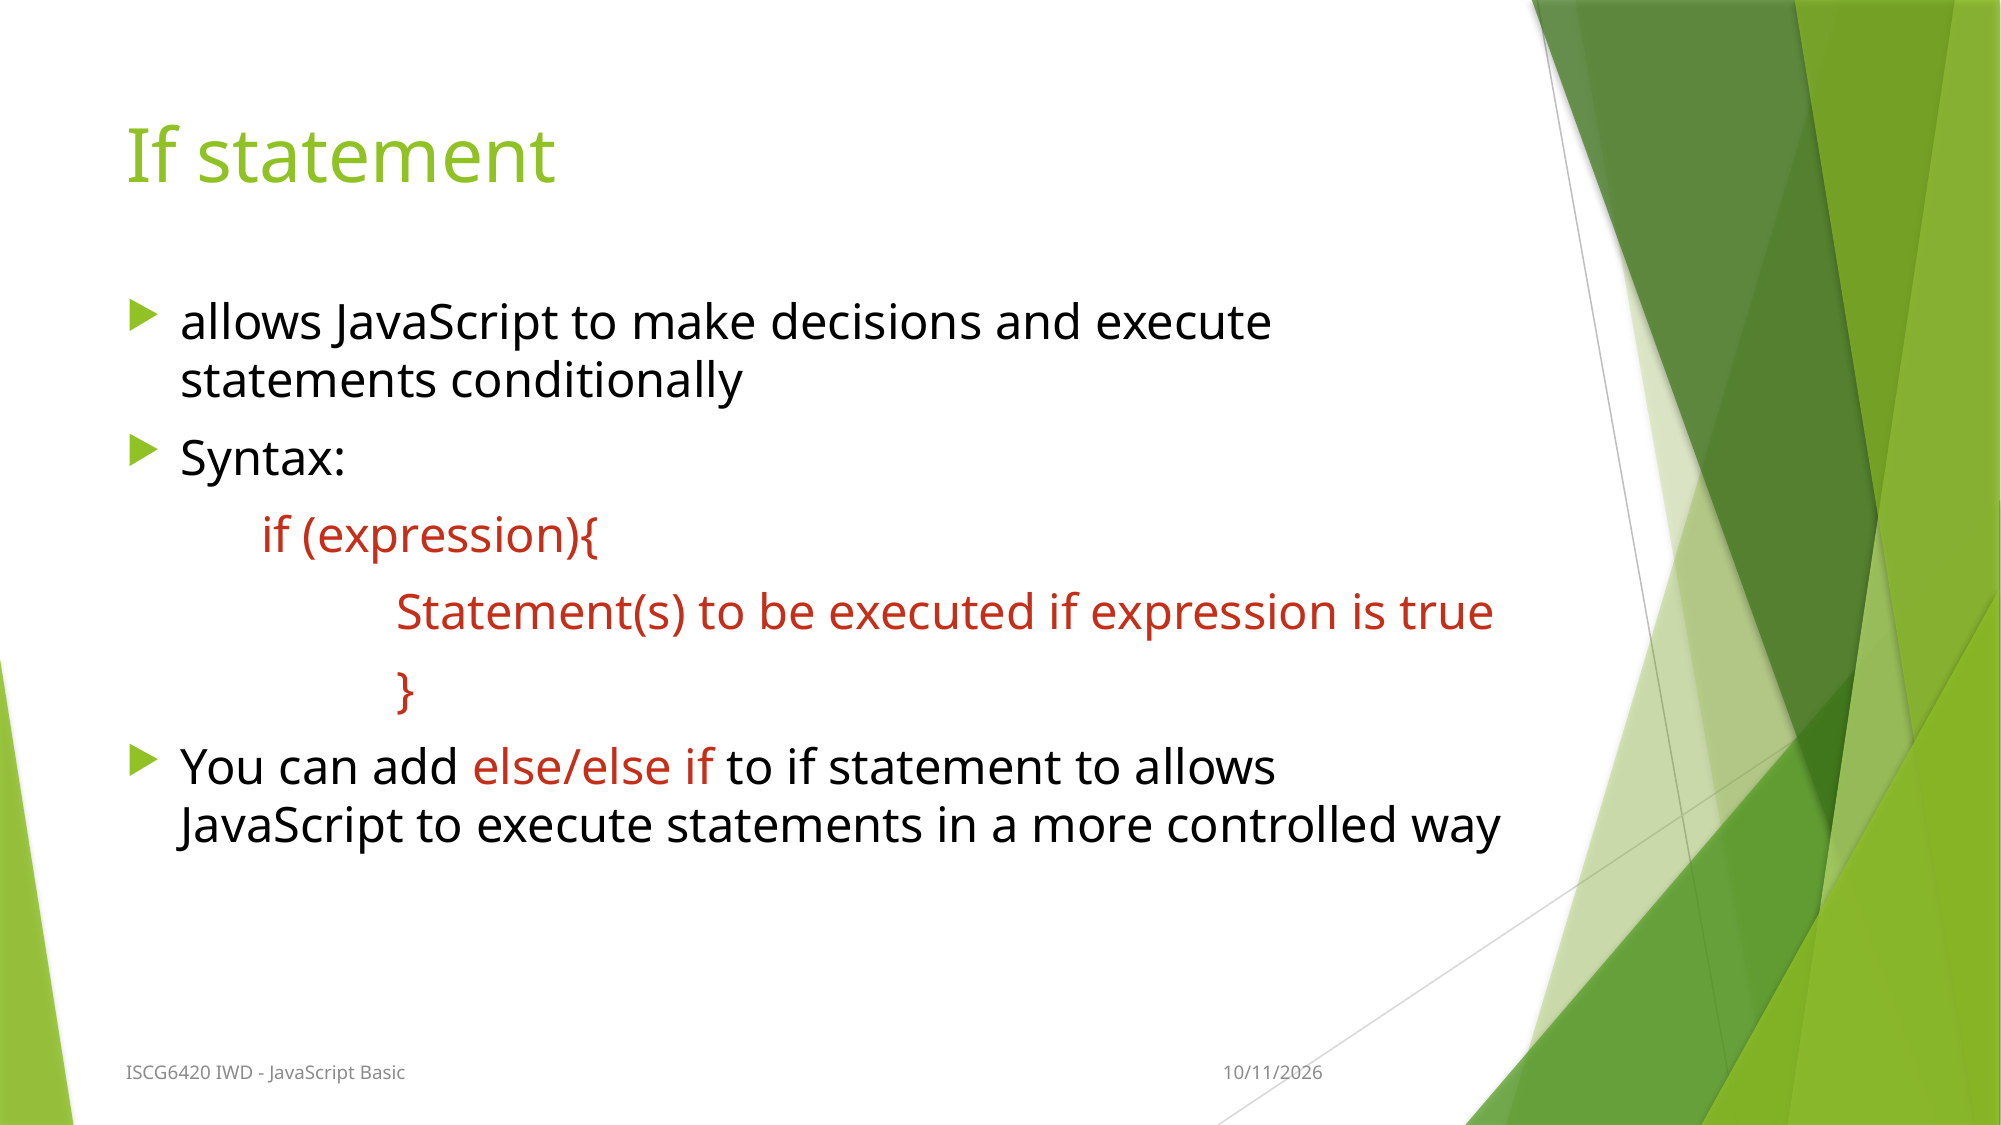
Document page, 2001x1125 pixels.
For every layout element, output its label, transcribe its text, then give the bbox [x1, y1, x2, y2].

title If statement [111, 99, 1522, 282]
list allows JavaScript to make decisions and execute statements conditionally Syntax: if (expression){ Statement(s) to be executed if expression is true } You can add else/else if to if statement to allows JavaScript to execute statements in a more controlled way [111, 282, 1522, 920]
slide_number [1188, 1043, 1338, 1104]
footer ISCG6420 IWD - JavaScript Basic [111, 1043, 1145, 1104]
